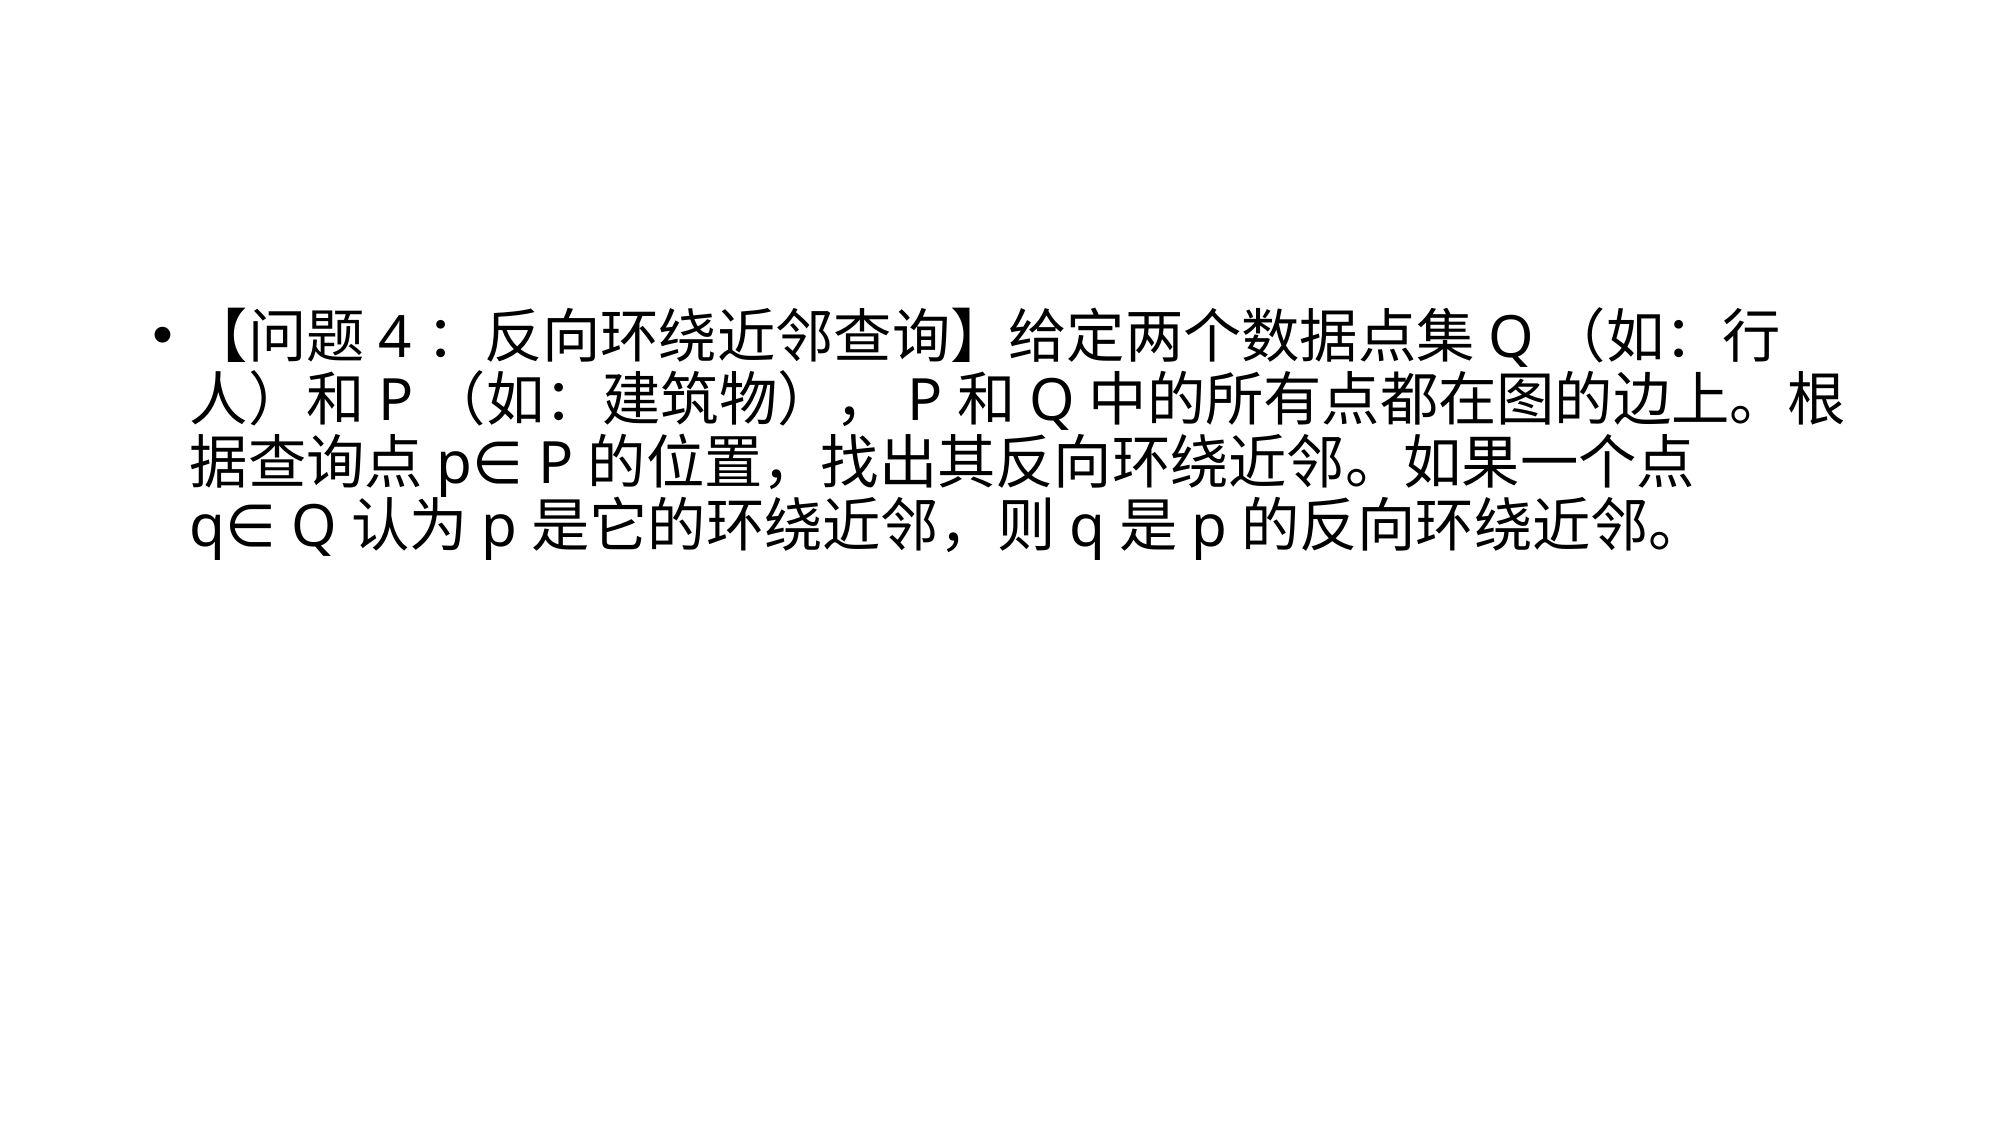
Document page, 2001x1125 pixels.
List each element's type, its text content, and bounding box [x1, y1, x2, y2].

list 【问题4：反向环绕近邻查询】给定两个数据点集Q（如：行人）和P（如：建筑物），P和Q中的所有点都在图的边上。根据查询点p∈ P的位置，找出其反向环绕近邻。如果一个点q∈ Q认为p是它的环绕近邻，则q是p的反向环绕近邻。 [137, 299, 1863, 1014]
